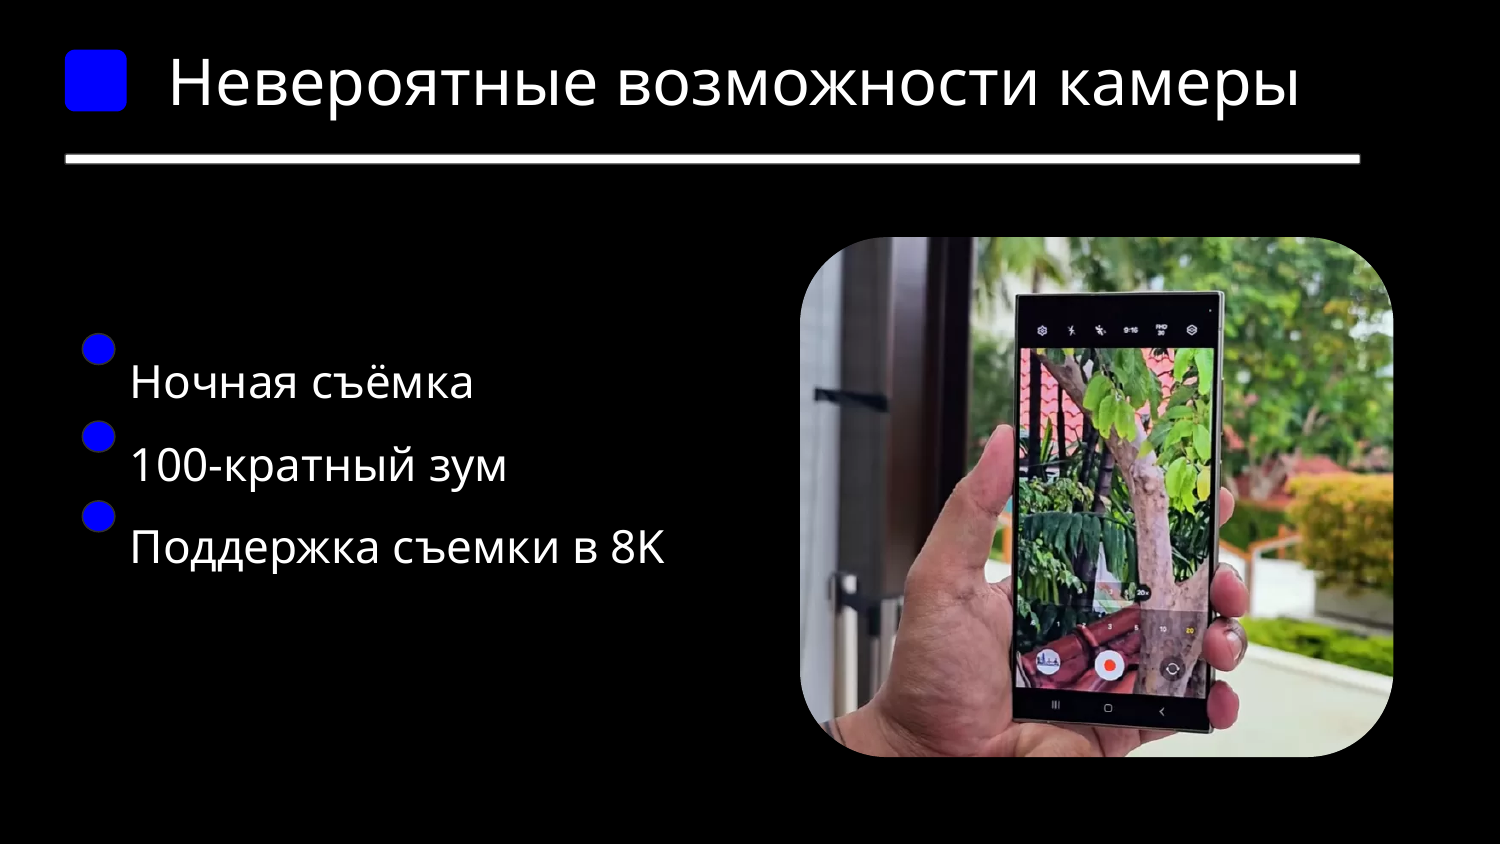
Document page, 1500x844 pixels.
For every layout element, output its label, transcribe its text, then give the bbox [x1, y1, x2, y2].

text_box Невероятные возможности камеры [152, 26, 1460, 134]
text_box [82, 333, 115, 365]
text_box [64, 49, 127, 112]
text_box [64, 153, 1361, 165]
picture [799, 236, 1394, 758]
text_box Ночная съёмка 100-кратный зум Поддержка съемки в 8K [114, 310, 794, 588]
text_box [82, 421, 115, 453]
text_box [82, 500, 115, 532]
